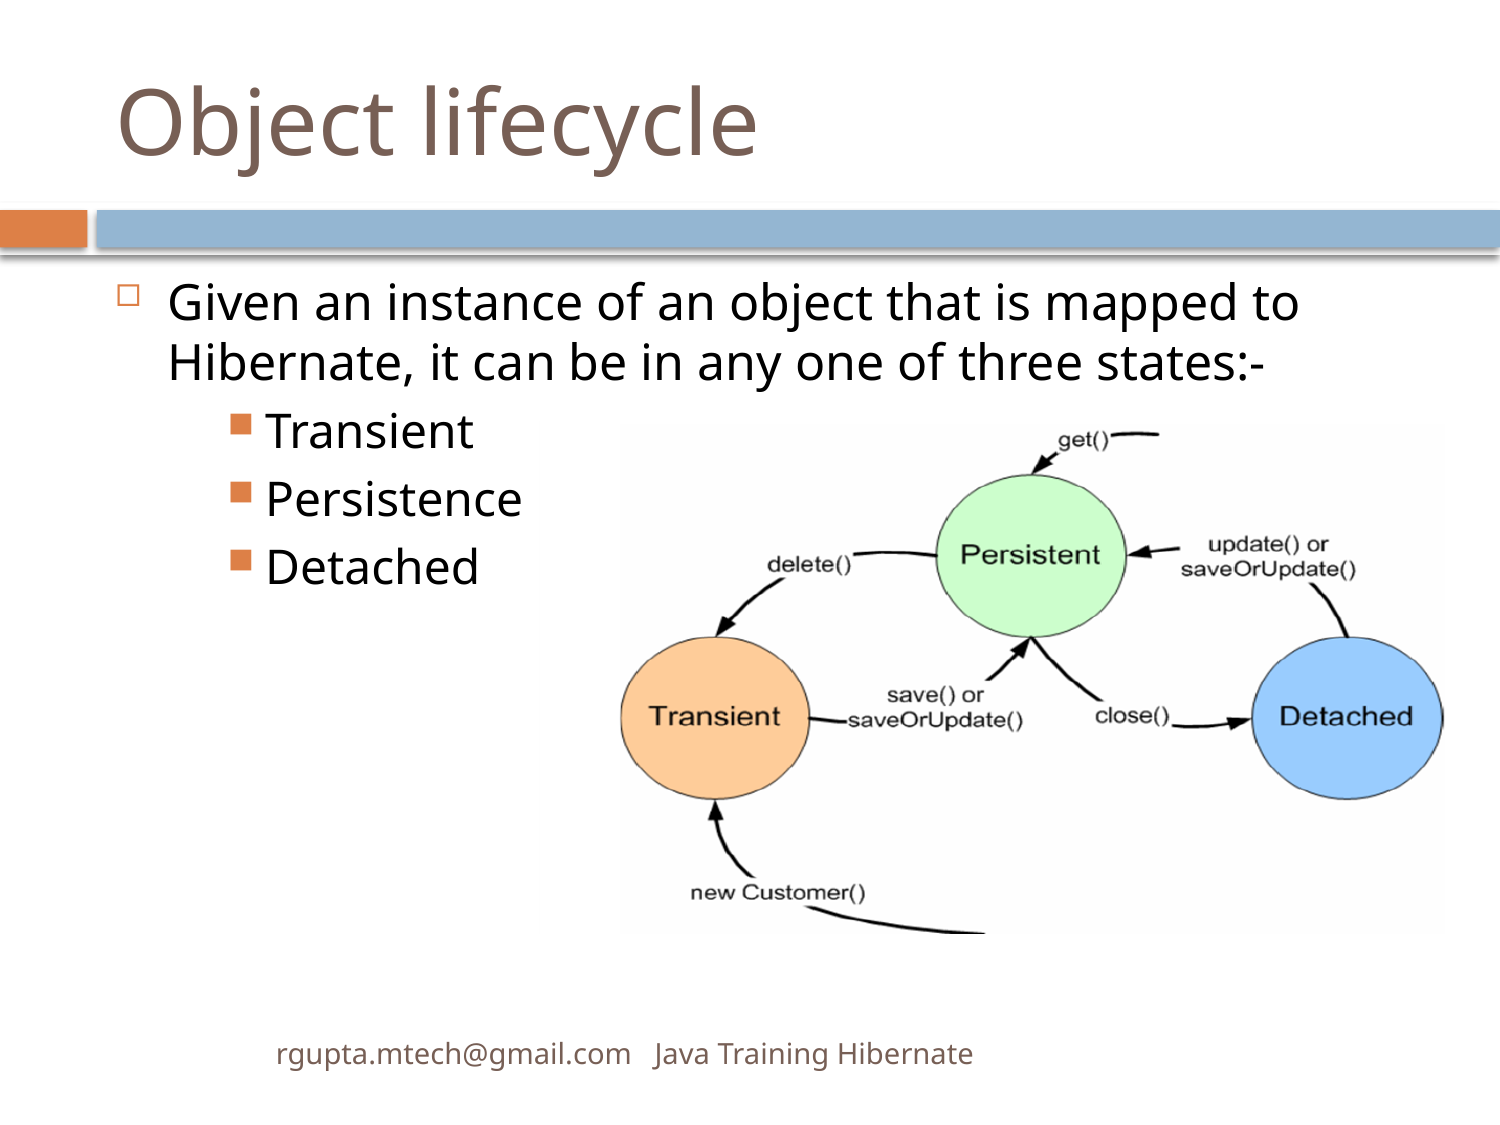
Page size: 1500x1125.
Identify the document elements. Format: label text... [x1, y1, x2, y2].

list Given an instance of an object that is mapped to Hibernate, it can be in any one of three states:- Transient Persistence Detached [100, 262, 1438, 1000]
title Object lifecycle [100, 37, 1438, 200]
footer rgupta.mtech@gmail.com Java Training Hibernate [99, 1024, 990, 1085]
picture [526, 421, 1500, 963]
